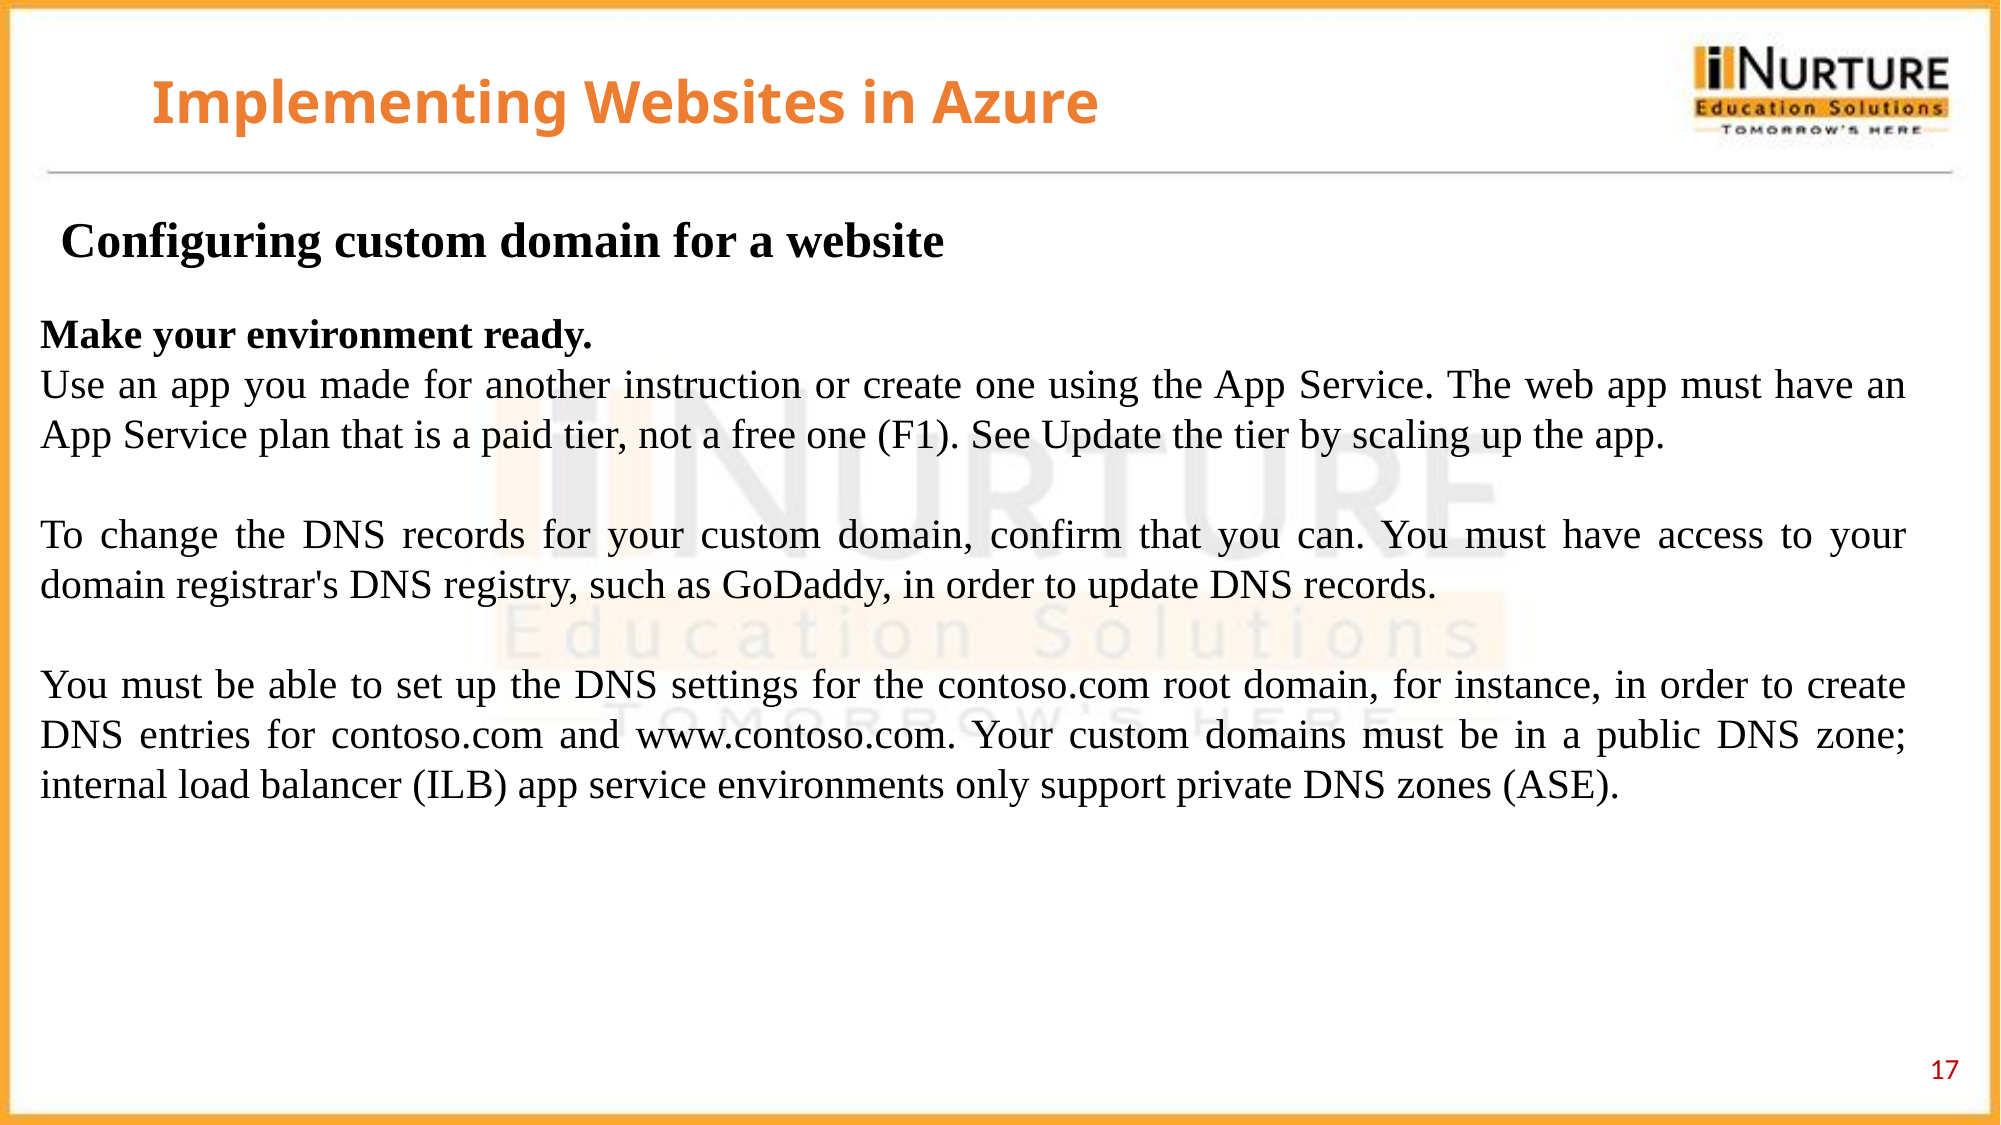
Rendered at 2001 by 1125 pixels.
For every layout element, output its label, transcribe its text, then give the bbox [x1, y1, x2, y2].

picture [0, 0, 2001, 1125]
title Implementing Websites in Azure [137, 59, 1540, 150]
list Configuring custom domain for a website [45, 206, 1955, 860]
slide_number 17 [1840, 1042, 1975, 1103]
text_box Make your environment ready. Use an app you made for another instruction or create one using the App Service. The web app must have an App Service plan that is a paid tier, not a free one (F1). See Update the tier by scaling up the app. To change the DNS records for your custom domain, confirm that you can. You must have access to your domain registrar's DNS registry, such as GoDaddy, in order to update DNS records. You must be able to set up the DNS settings for the contoso.com root domain, for instance, in order to create DNS entries for contoso.com and www.contoso.com. Your custom domains must be in a public DNS zone; internal load balancer (ILB) app service environments only support private DNS zones (ASE). [25, 299, 1924, 815]
